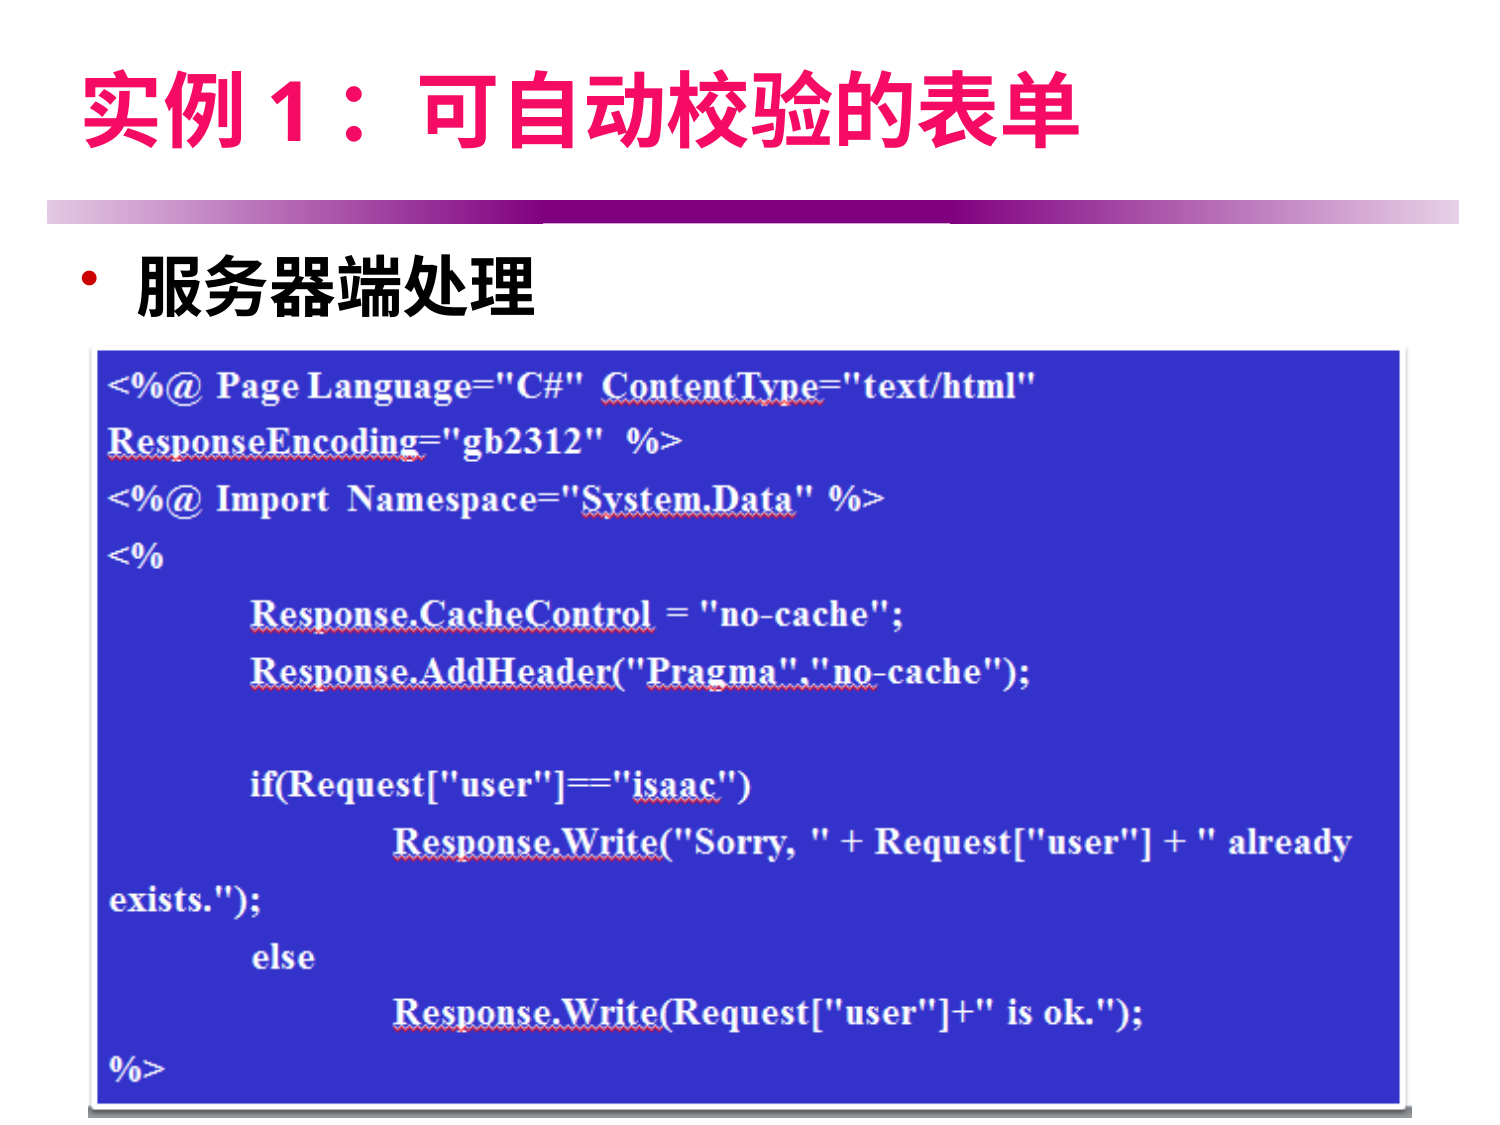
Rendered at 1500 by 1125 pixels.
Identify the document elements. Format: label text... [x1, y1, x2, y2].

picture [88, 345, 1412, 1118]
title 实例1：可自动校验的表单 [64, 24, 1424, 193]
list 服务器端处理 [64, 237, 1447, 338]
